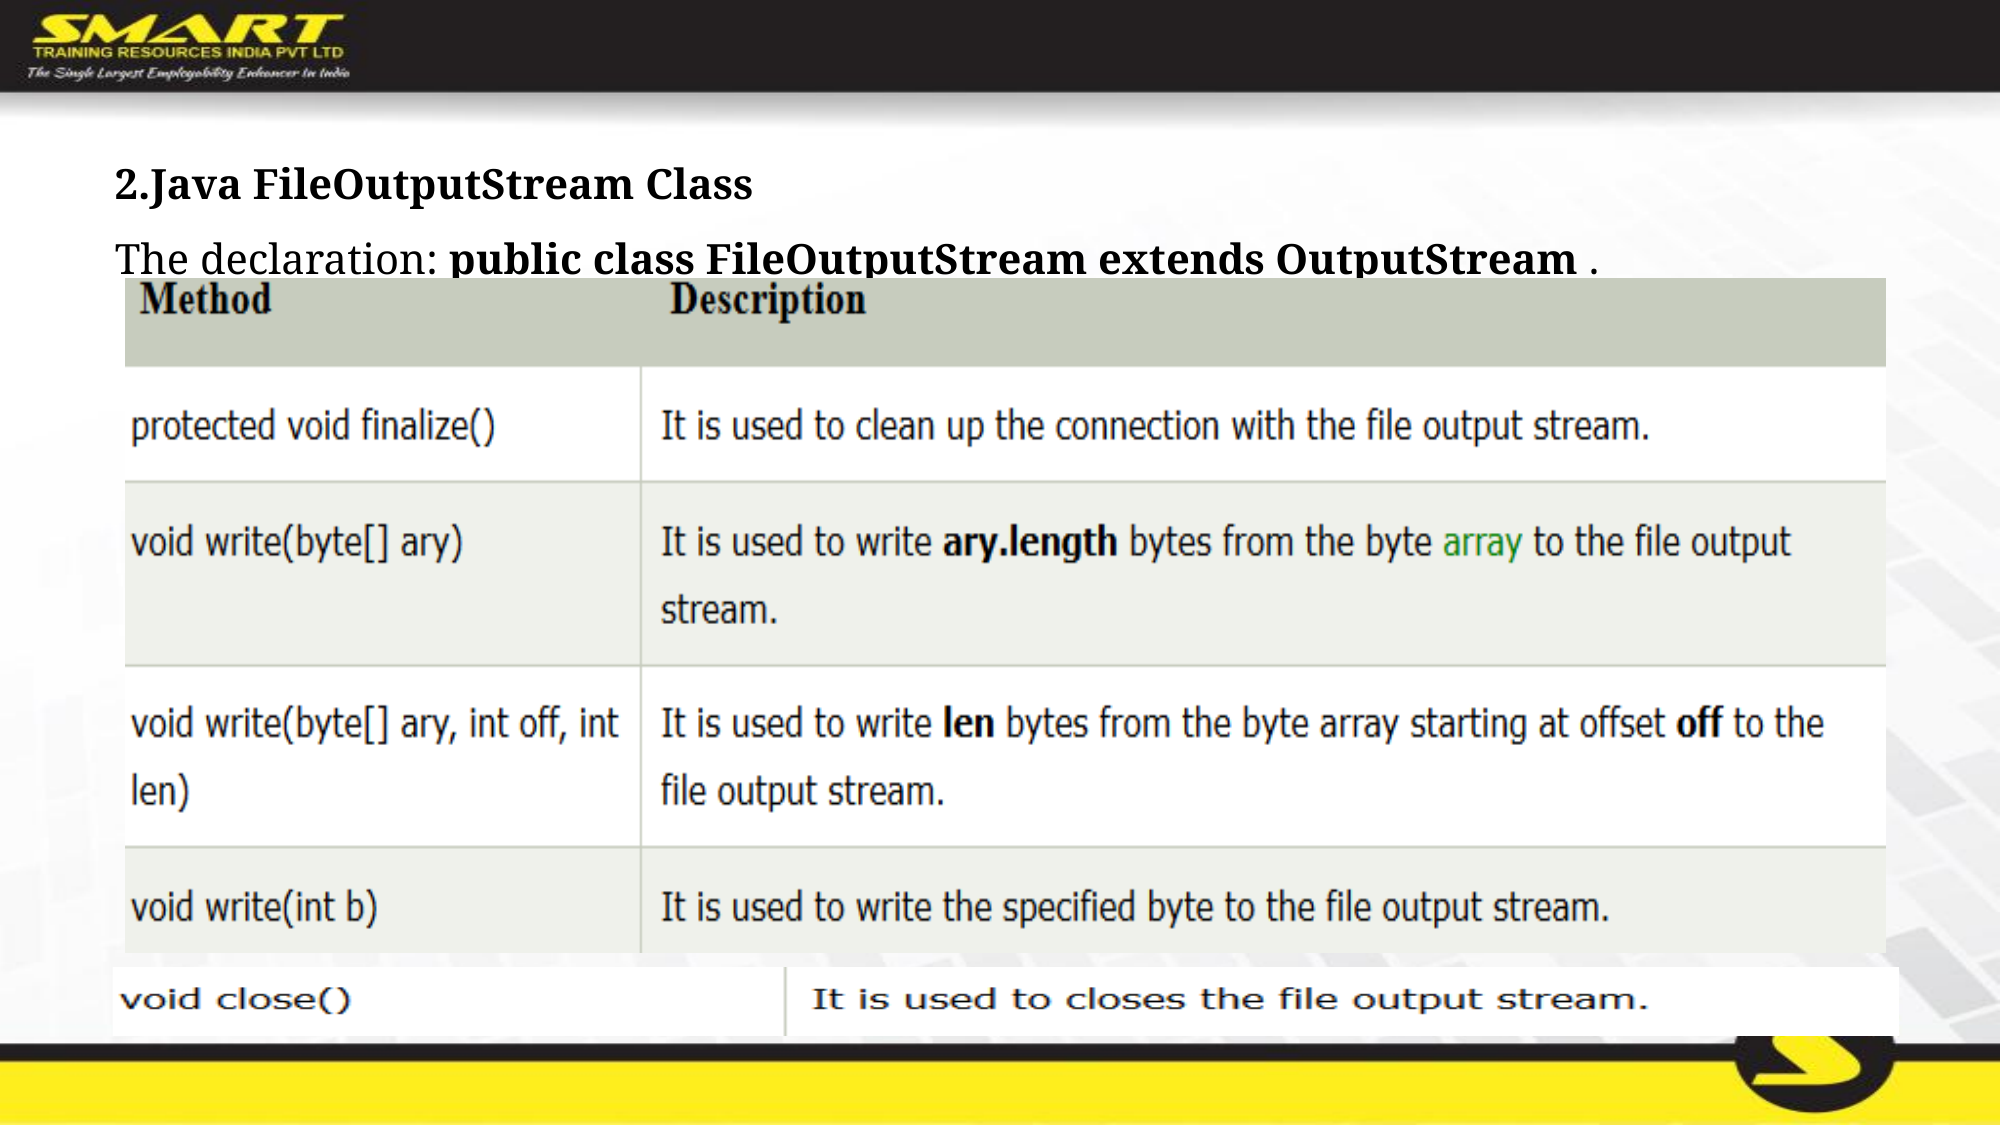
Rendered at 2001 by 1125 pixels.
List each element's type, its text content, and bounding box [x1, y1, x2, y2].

list 2.Java FileOutputStream Class The declaration: public class FileOutputStream extends OutputStream . [99, 125, 1900, 980]
picture [0, 0, 2000, 1125]
